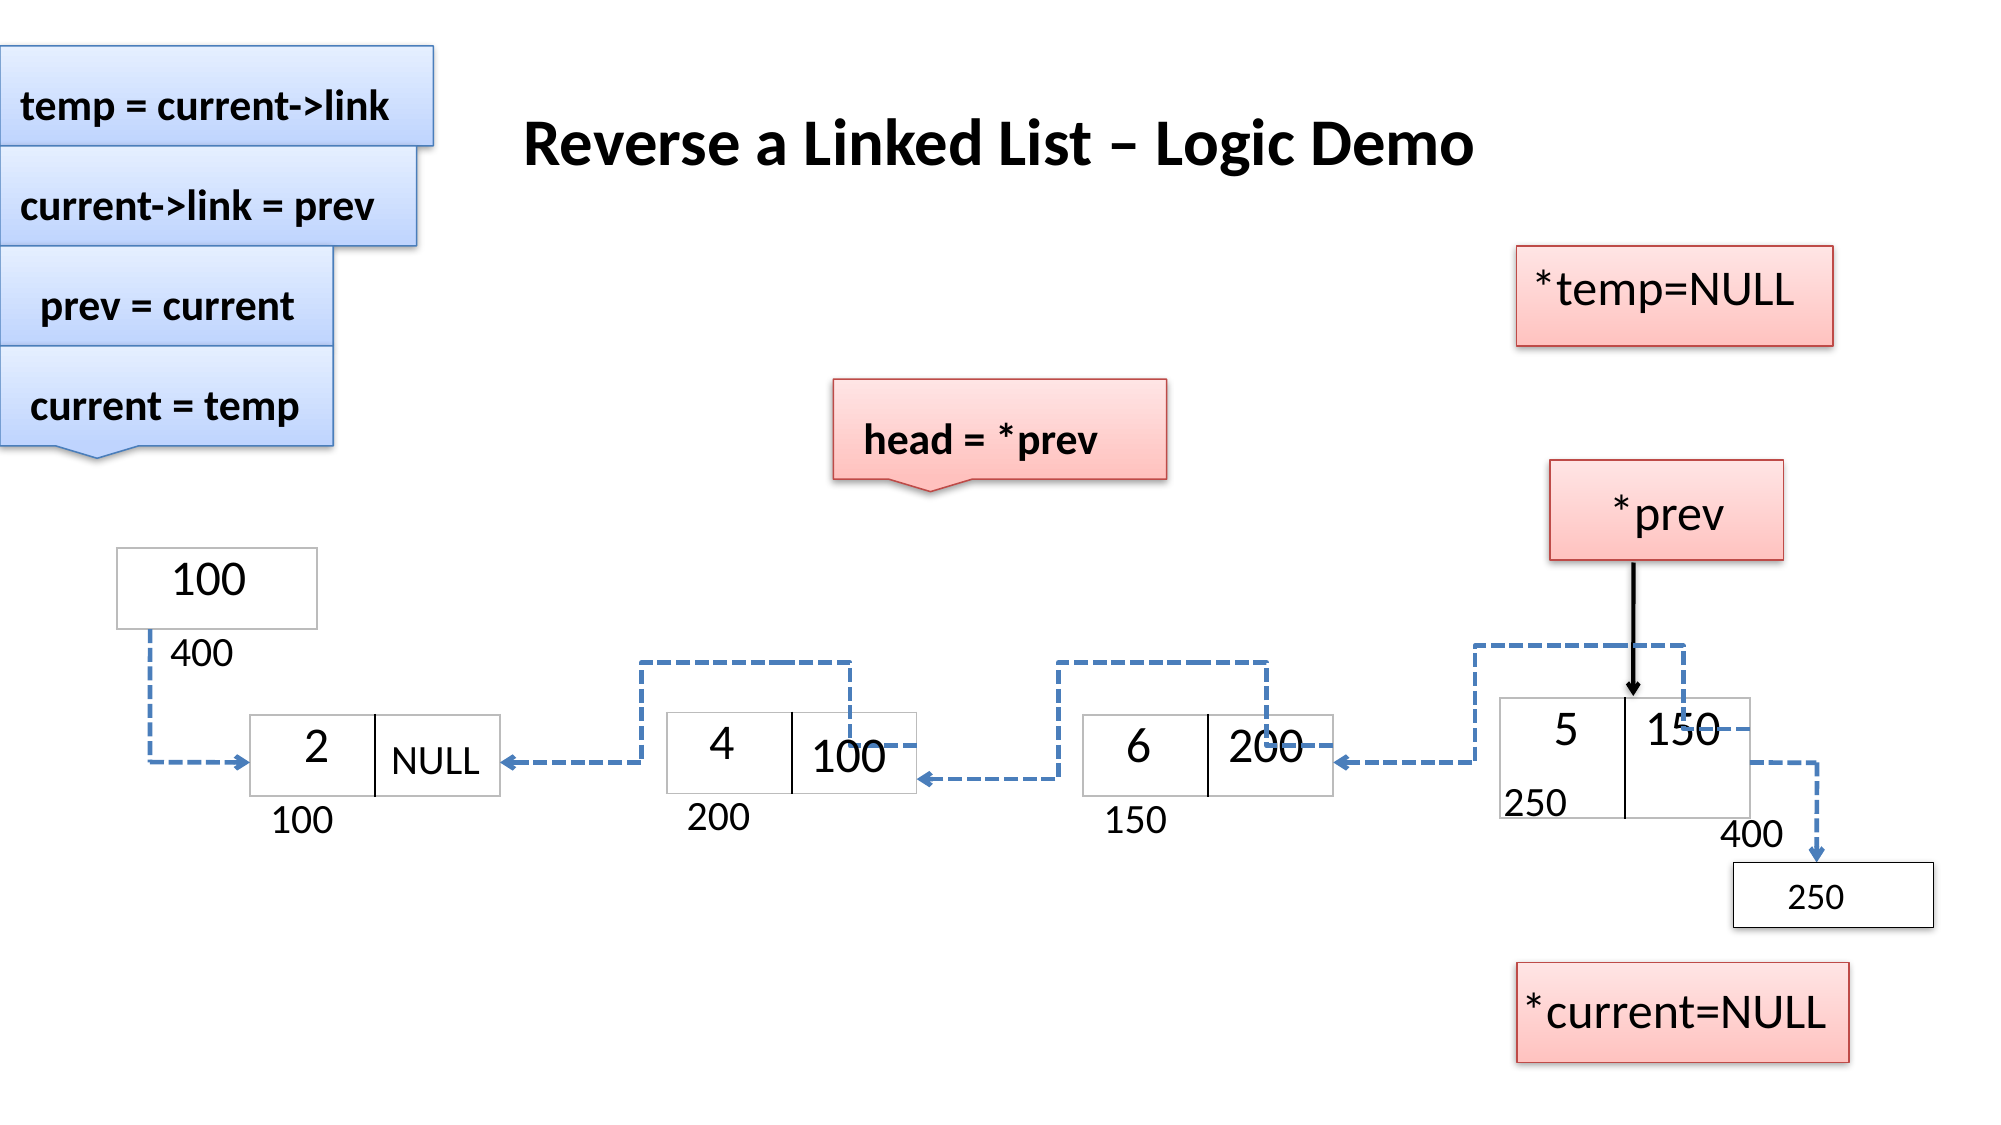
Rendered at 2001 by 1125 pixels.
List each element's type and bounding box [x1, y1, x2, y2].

text_box [1699, 795, 1934, 928]
text_box [1500, 245, 1850, 347]
table_header [1209, 747, 1332, 795]
title [418, 45, 1900, 233]
text_box [1549, 459, 1784, 561]
text_box [0, 45, 435, 460]
text_box [149, 645, 1751, 852]
table_header [1501, 730, 1624, 765]
list [99, 262, 1900, 1006]
text_box [1483, 765, 1650, 835]
table_header [118, 549, 316, 628]
table_header [1626, 730, 1749, 817]
text_box [1083, 781, 1250, 852]
table_header [1084, 747, 1207, 781]
text_box [149, 615, 317, 685]
text_box [1489, 962, 1894, 1063]
text_box [832, 345, 1334, 493]
